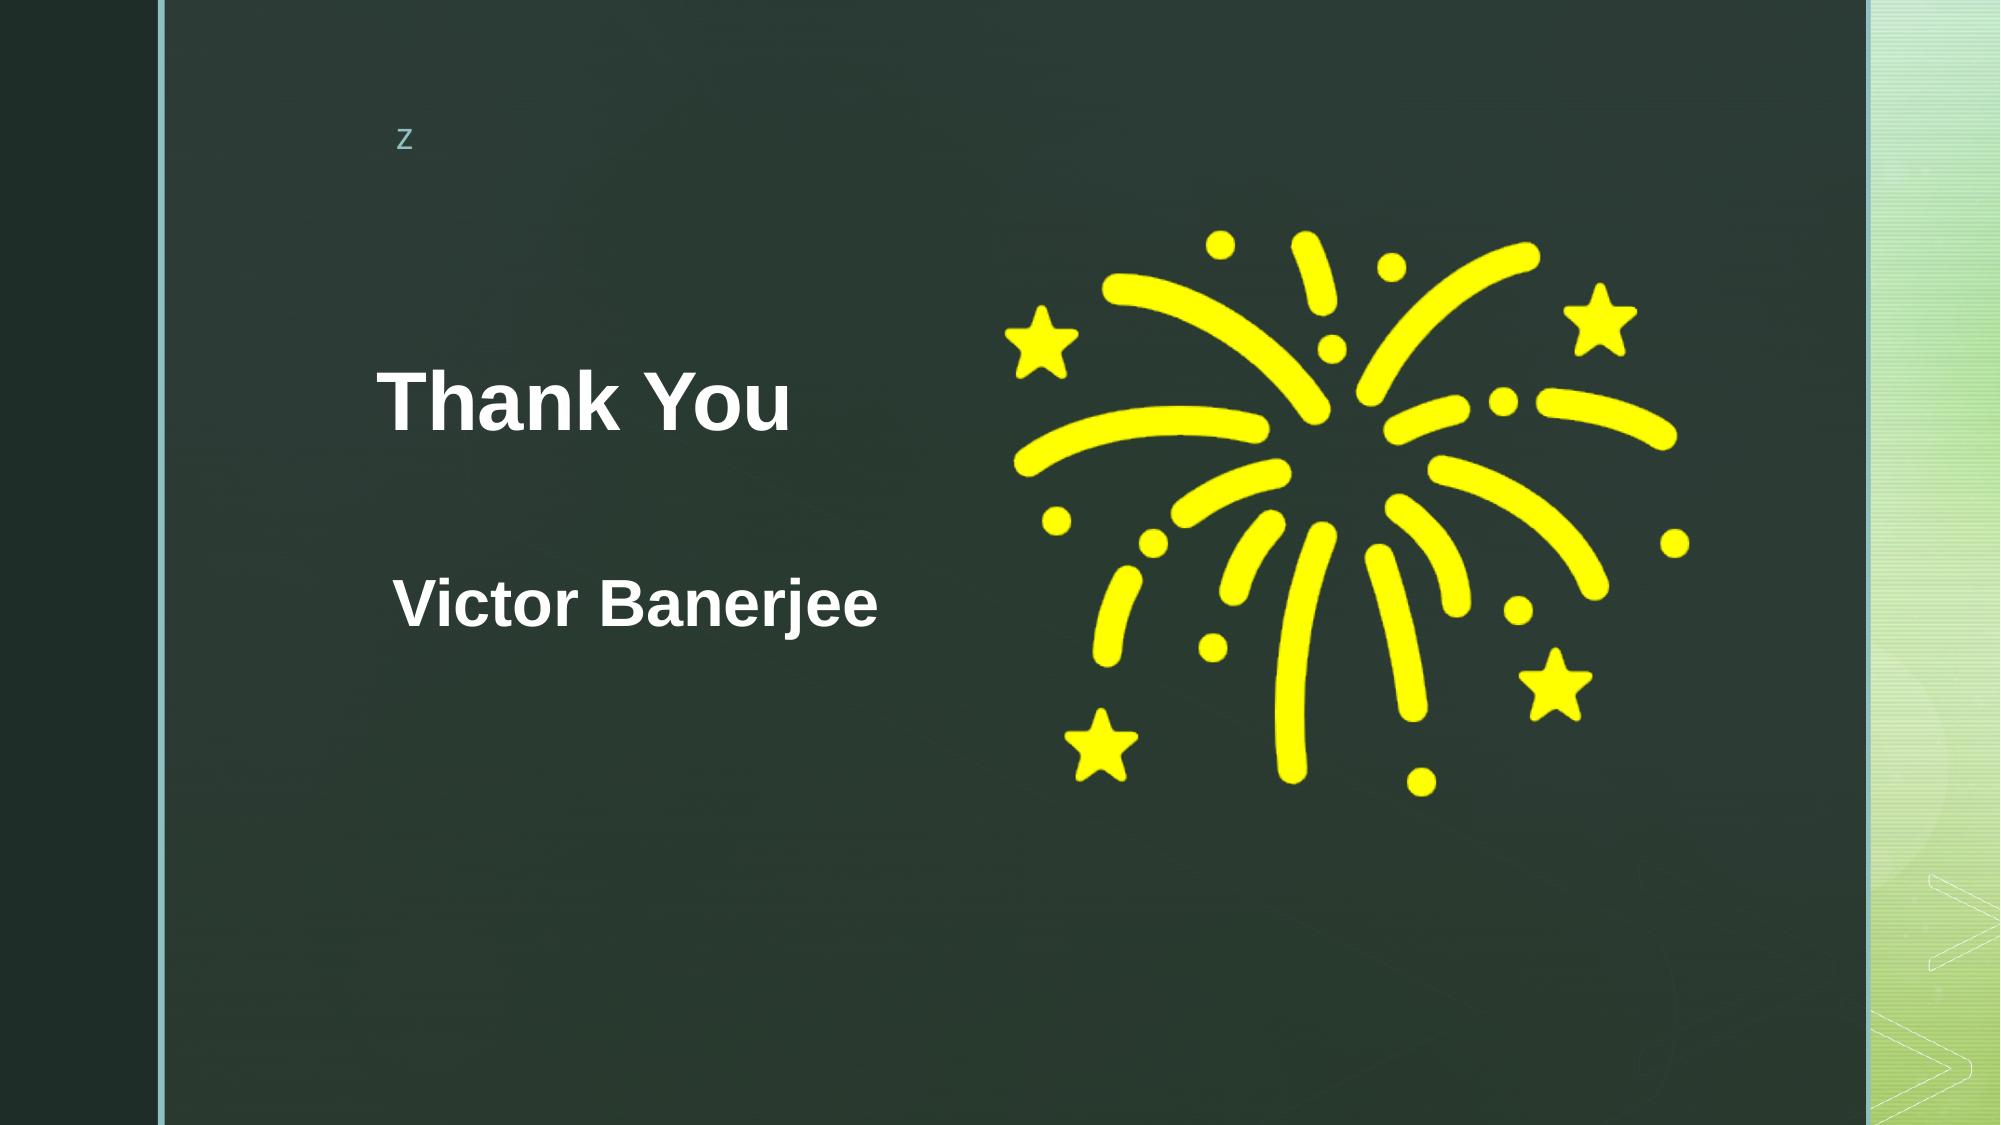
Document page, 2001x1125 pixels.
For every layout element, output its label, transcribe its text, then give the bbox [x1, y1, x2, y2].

picture [1871, 0, 2001, 1125]
title Thank You [356, 351, 809, 518]
list Victor Banerjee [377, 522, 989, 662]
picture [989, 156, 1706, 872]
